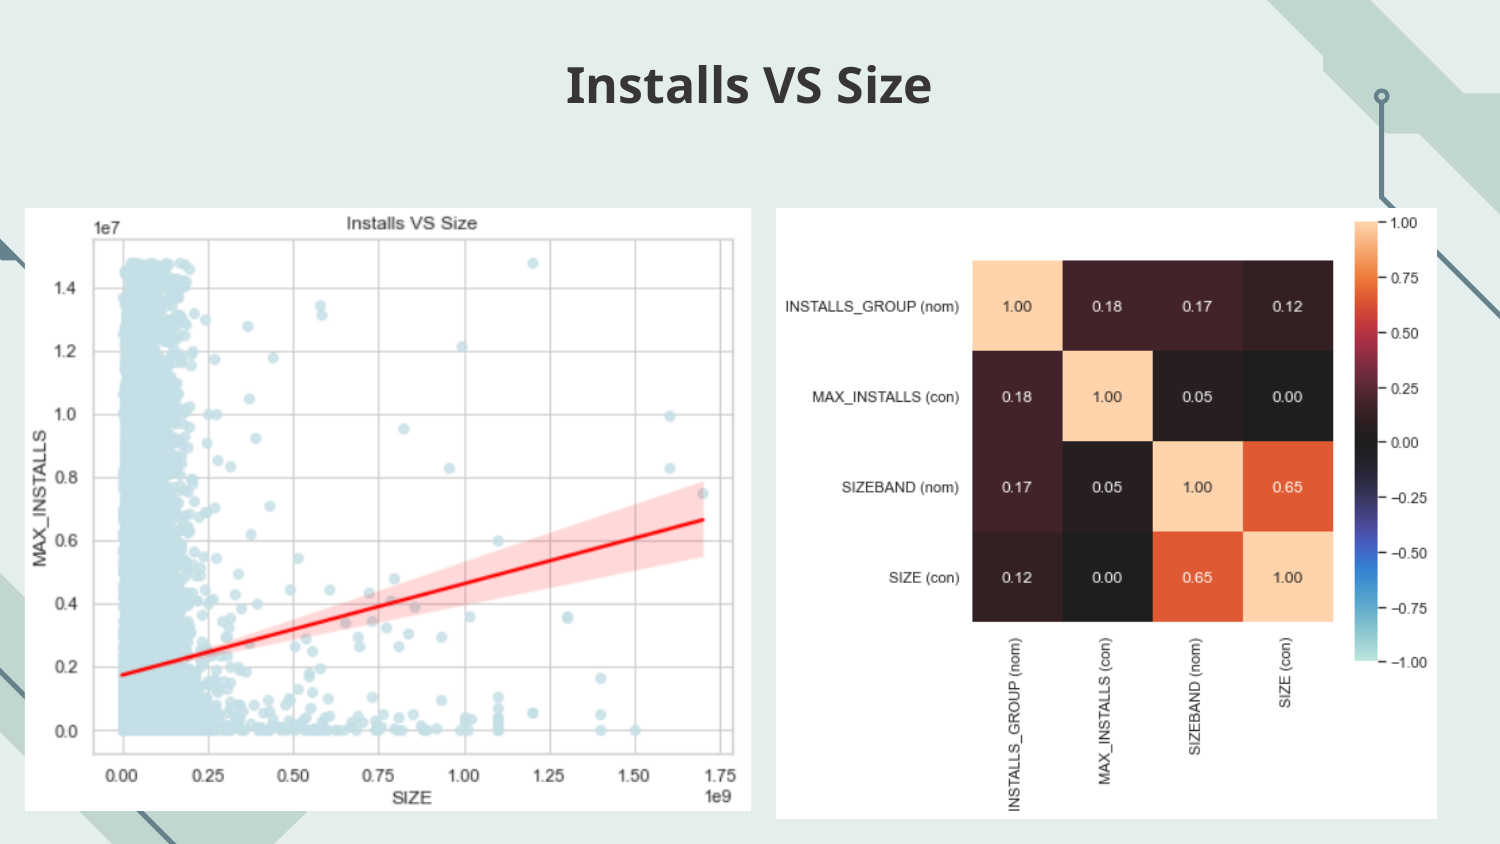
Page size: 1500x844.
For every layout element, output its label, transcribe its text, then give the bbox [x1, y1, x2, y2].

picture [24, 208, 752, 811]
title Installs VS Size [123, 38, 1377, 184]
picture [775, 208, 1438, 819]
